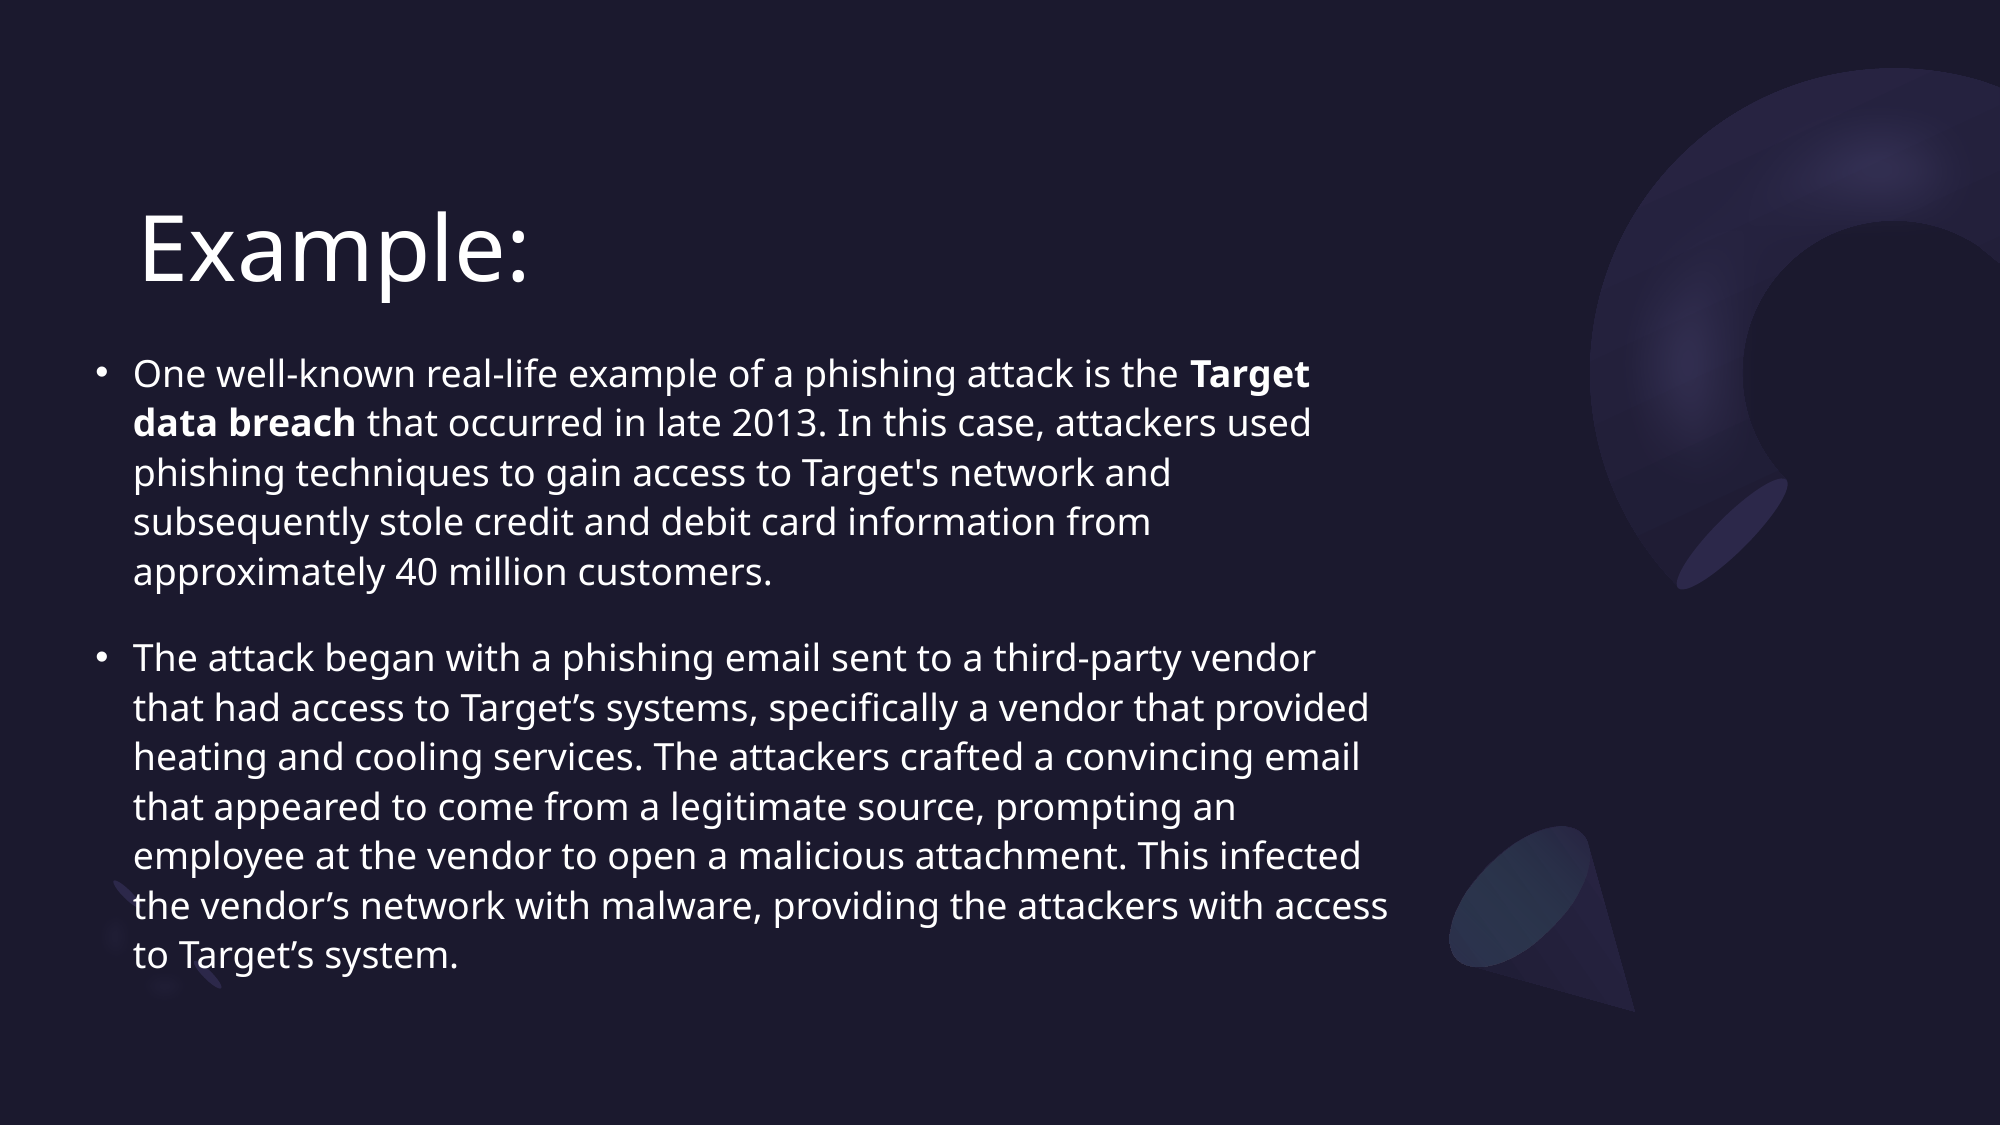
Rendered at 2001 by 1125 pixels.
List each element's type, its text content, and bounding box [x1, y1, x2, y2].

list One well-known real-life example of a phishing attack is the Target data breach that occurred in late 2013. In this case, attackers used phishing techniques to gain access to Target's network and subsequently stole credit and debit card information from approximately 40 million customers. The attack began with a phishing email sent to a third-party vendor that had access to Target’s systems, specifically a vendor that provided heating and cooling services. The attackers crafted a convincing email that appeared to come from a legitimate source, prompting an employee at the vendor to open a malicious attachment. This infected the vendor’s network with malware, providing the attackers with access to Target’s system. [95, 345, 1397, 998]
title Example: [90, 202, 1397, 329]
